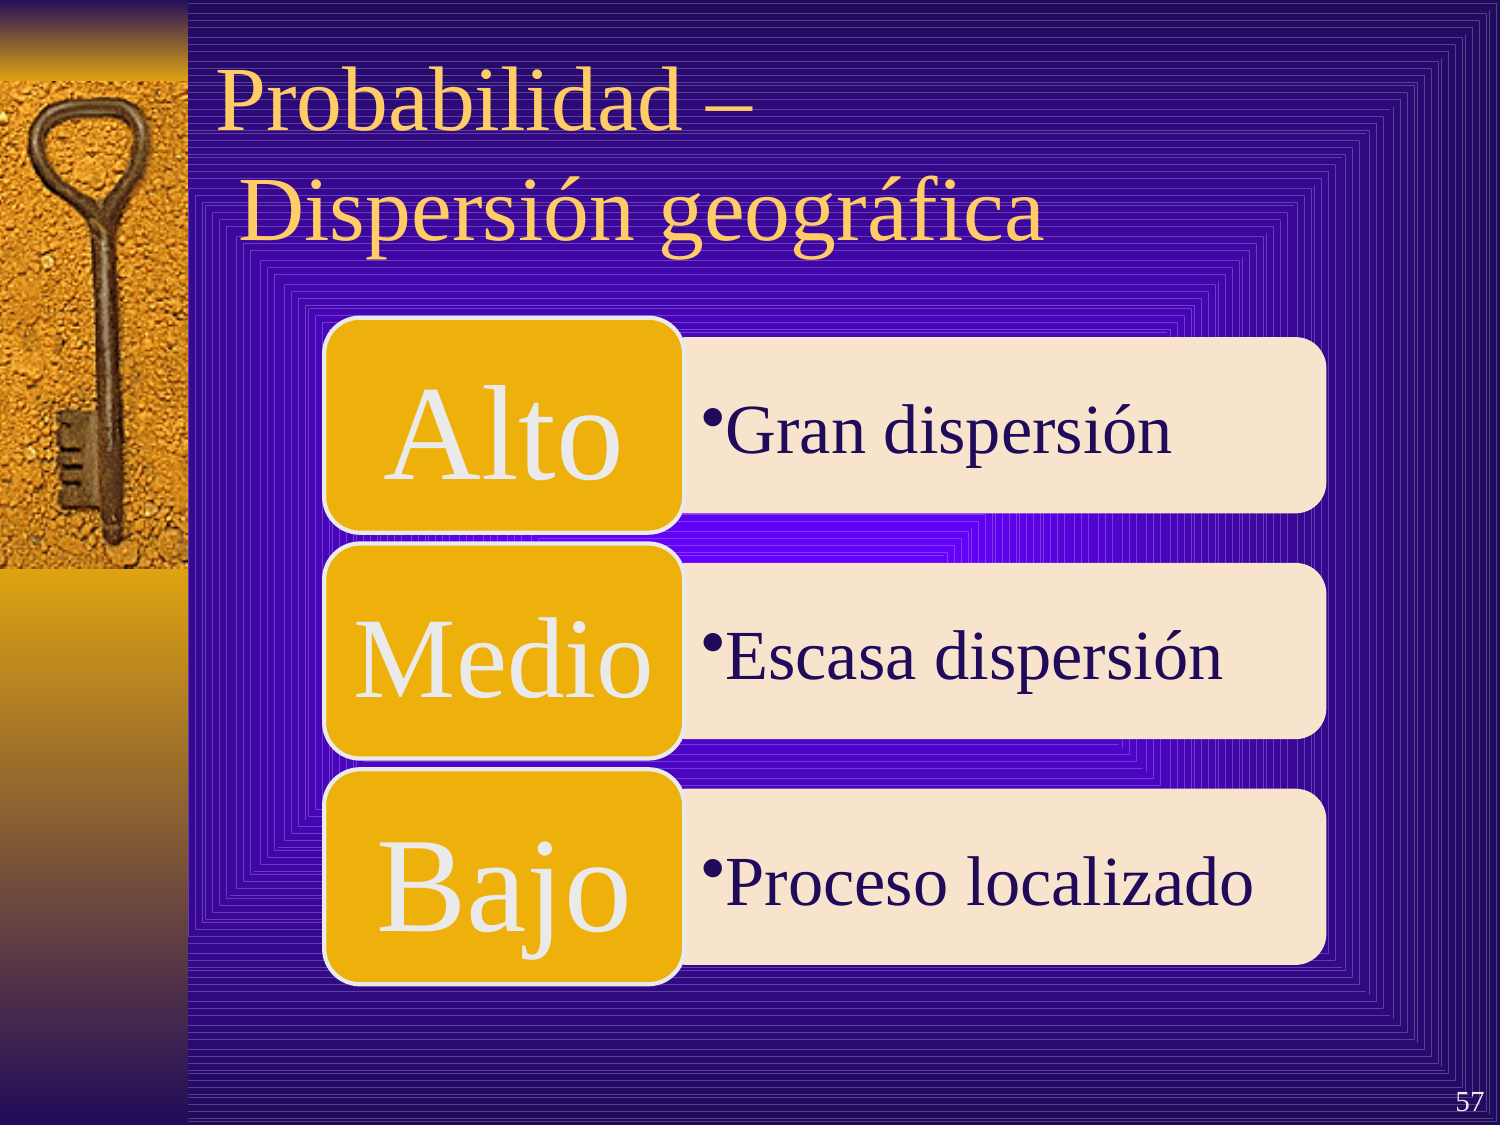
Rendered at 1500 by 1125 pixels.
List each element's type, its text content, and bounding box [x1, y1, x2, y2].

title Probabilidad – Dispersión geográfica [199, 49, 1476, 249]
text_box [323, 317, 1325, 985]
slide_number 57 [1187, 1050, 1500, 1125]
